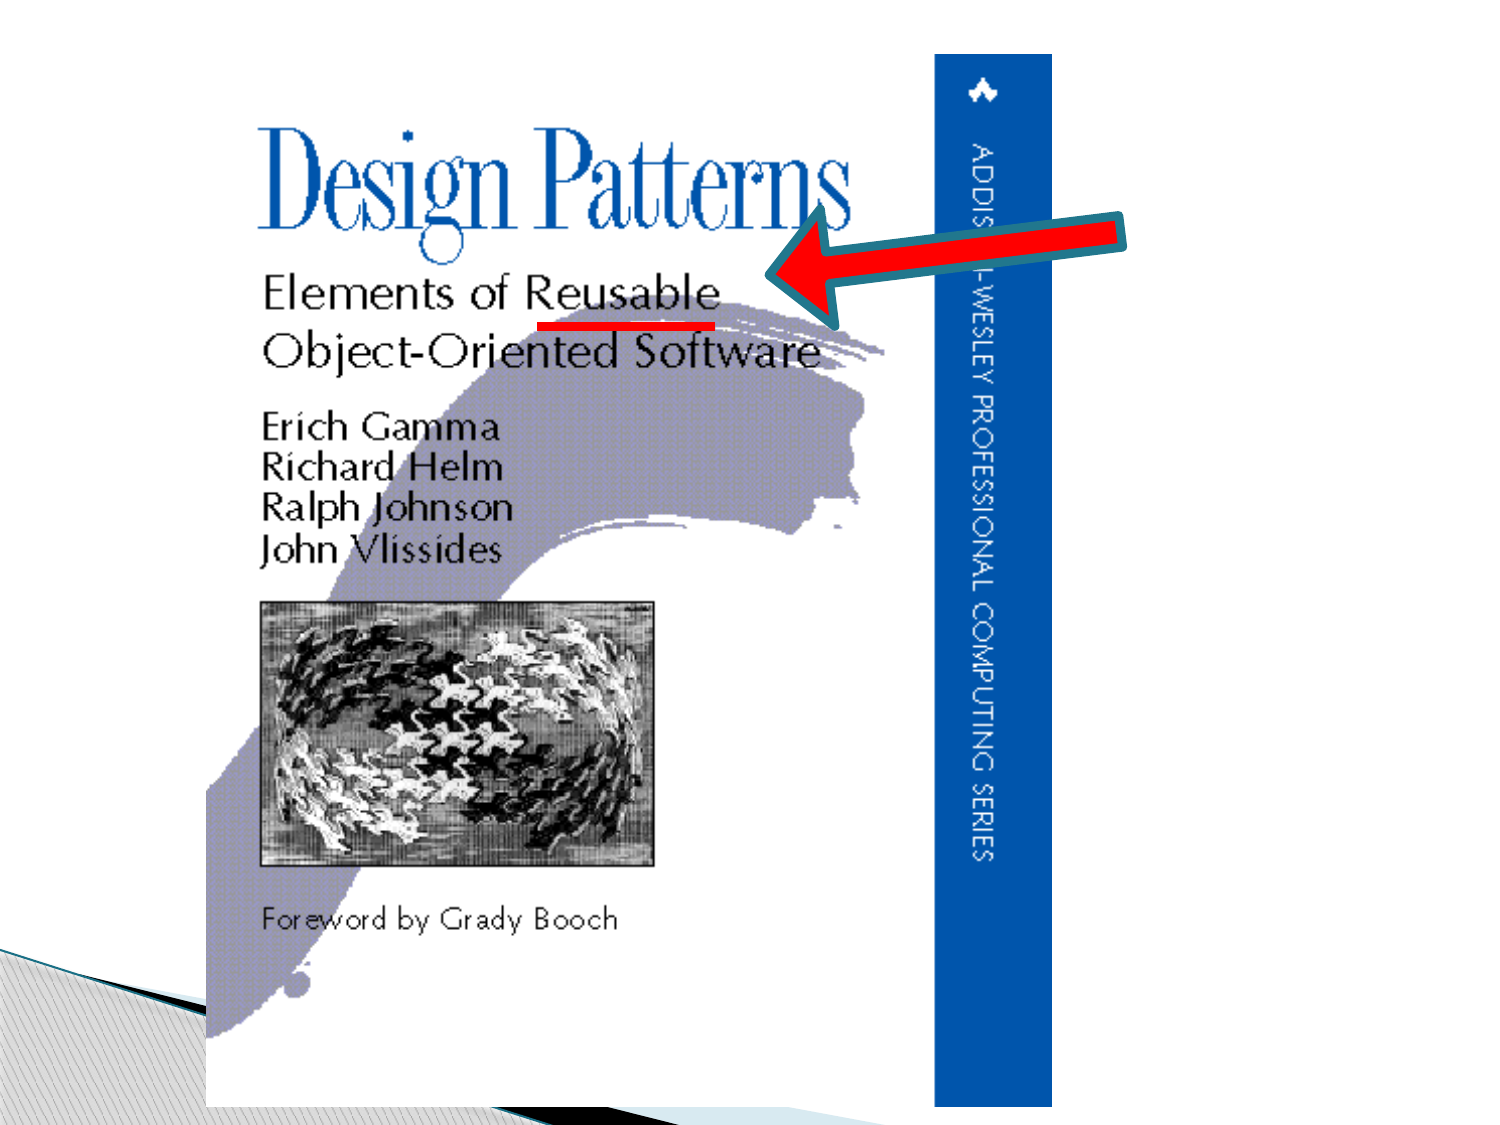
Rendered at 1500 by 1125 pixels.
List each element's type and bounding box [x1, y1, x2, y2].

picture [206, 54, 1053, 1108]
text_box [1057, 211, 1128, 260]
